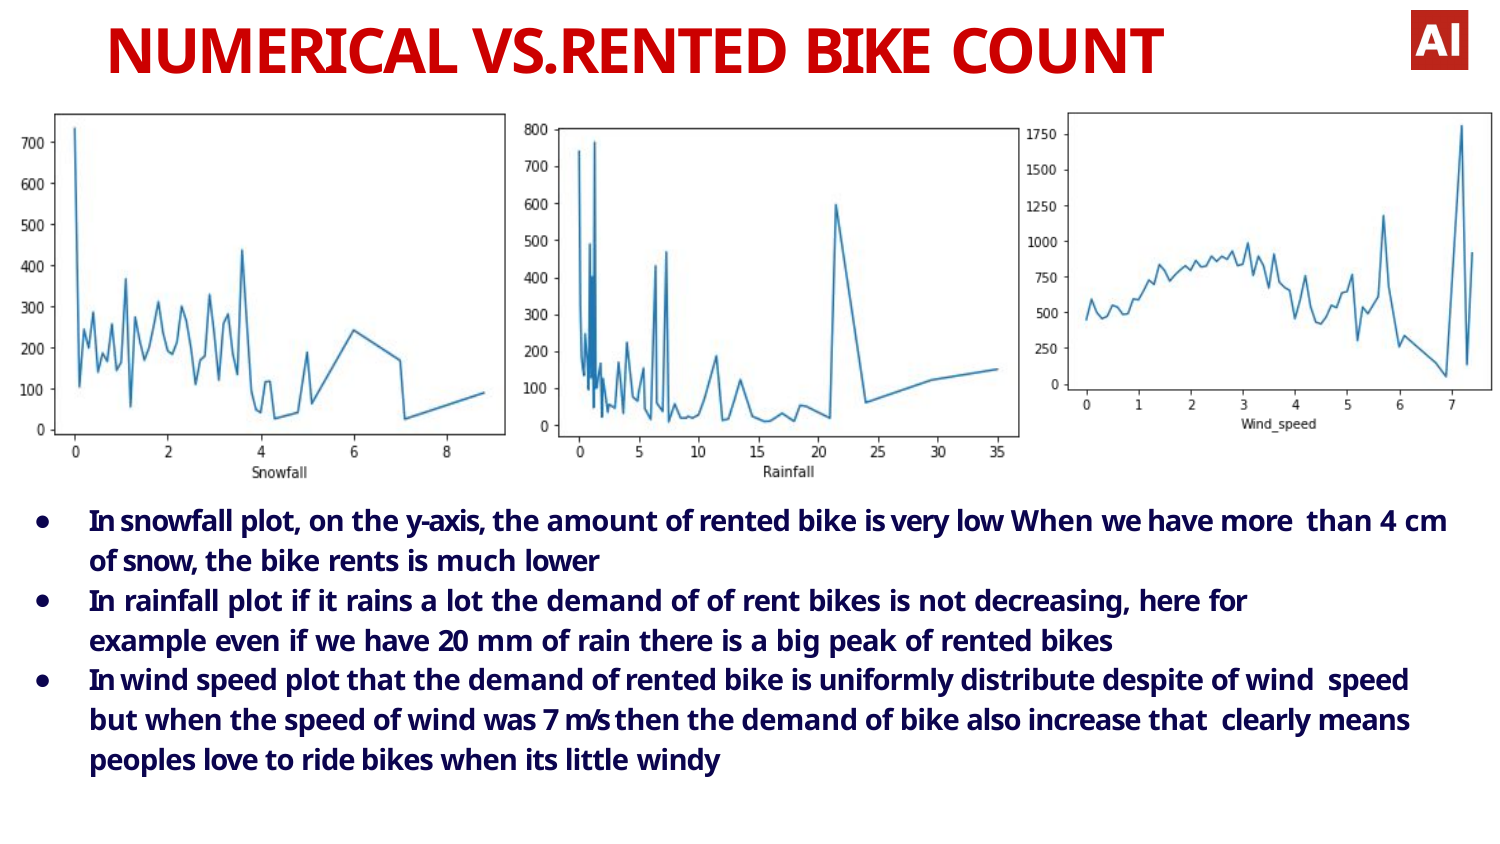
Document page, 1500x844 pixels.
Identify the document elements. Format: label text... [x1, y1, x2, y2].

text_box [10, 105, 1500, 491]
picture [1411, 10, 1469, 70]
text_box In snowfall plot, on the y-axis, the amount of rented bike is very low When we have more than 4 cm of snow, the bike rents is much lower In rainfall plot if it rains a lot the demand of of rent bikes is not decreasing, here for example even if we have 20 mm of rain there is a big peak of rented bikes In wind speed plot that the demand of rented bike is uniformly distribute despite of wind speed but when the speed of wind was 7 m/s then the demand of bike also increase that clearly means peoples love to ride bikes when its little windy [31, 499, 1466, 777]
title NUMERICAL VS.RENTED BIKE COUNT [103, 9, 1326, 104]
